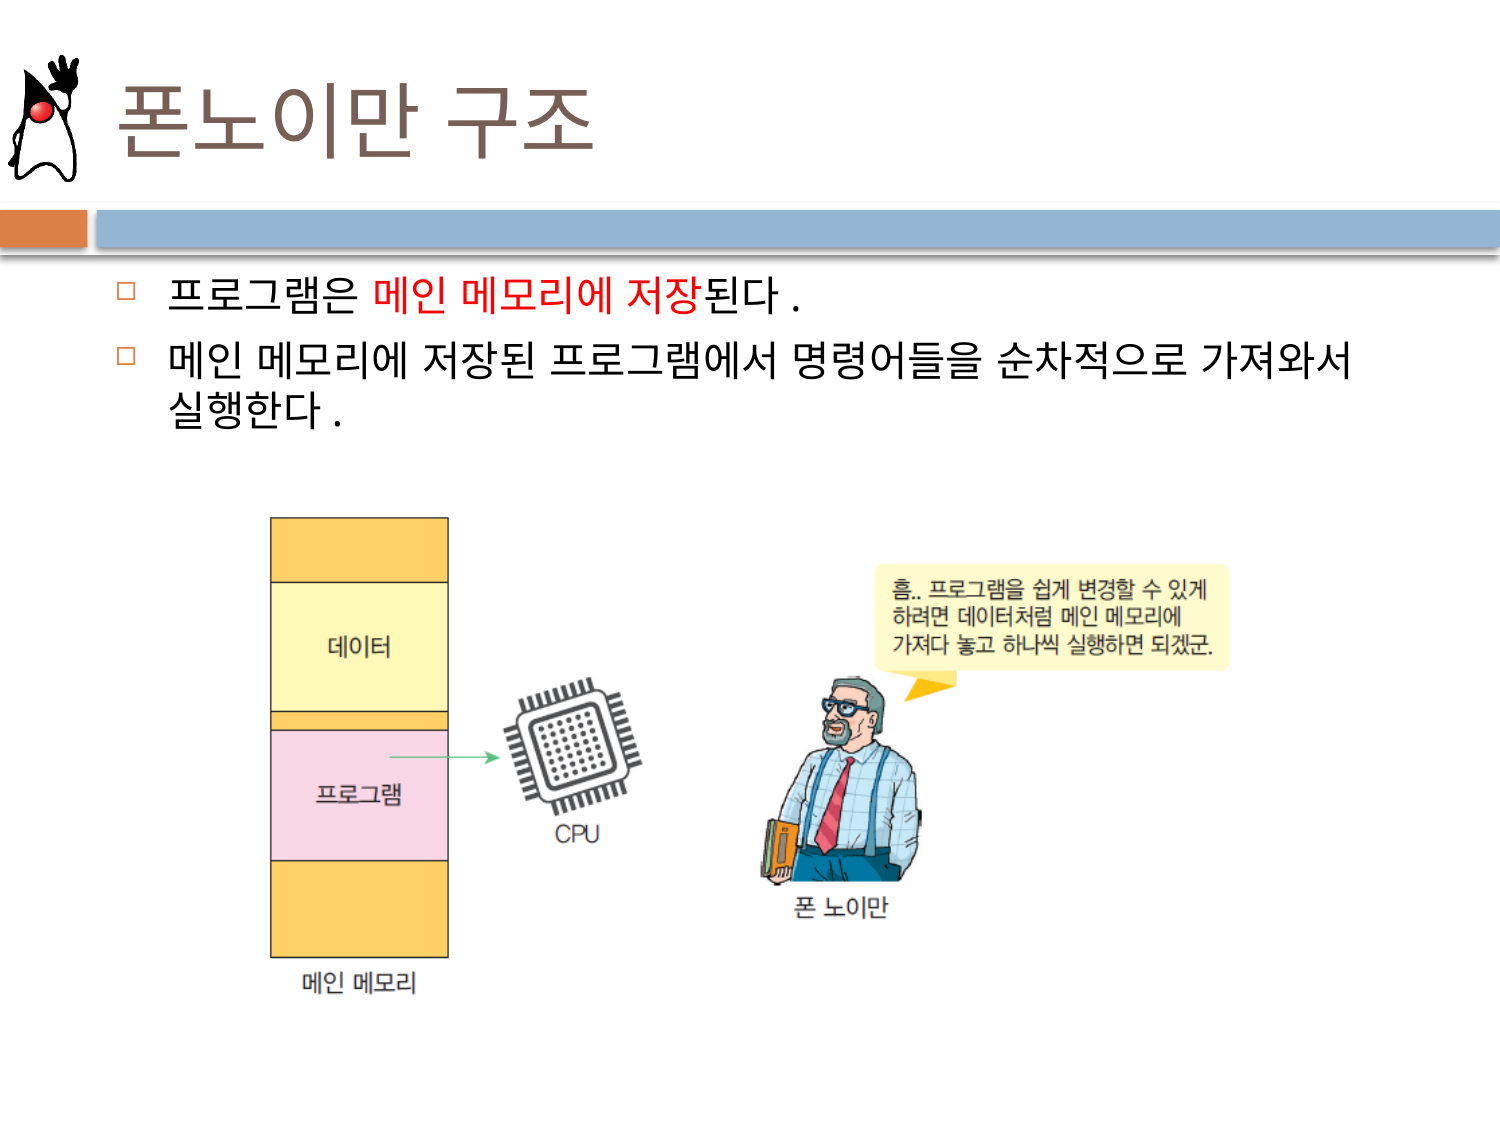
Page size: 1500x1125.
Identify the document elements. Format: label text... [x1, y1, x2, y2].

title 폰노이만 구조 [100, 37, 1438, 200]
picture [233, 473, 1240, 1001]
list 프로그램은 메인 메모리에 저장된다. 메인 메모리에 저장된 프로그램에서 명령어들을 순차적으로 가져와서 실행한다. [100, 262, 1438, 1000]
picture [8, 55, 79, 182]
